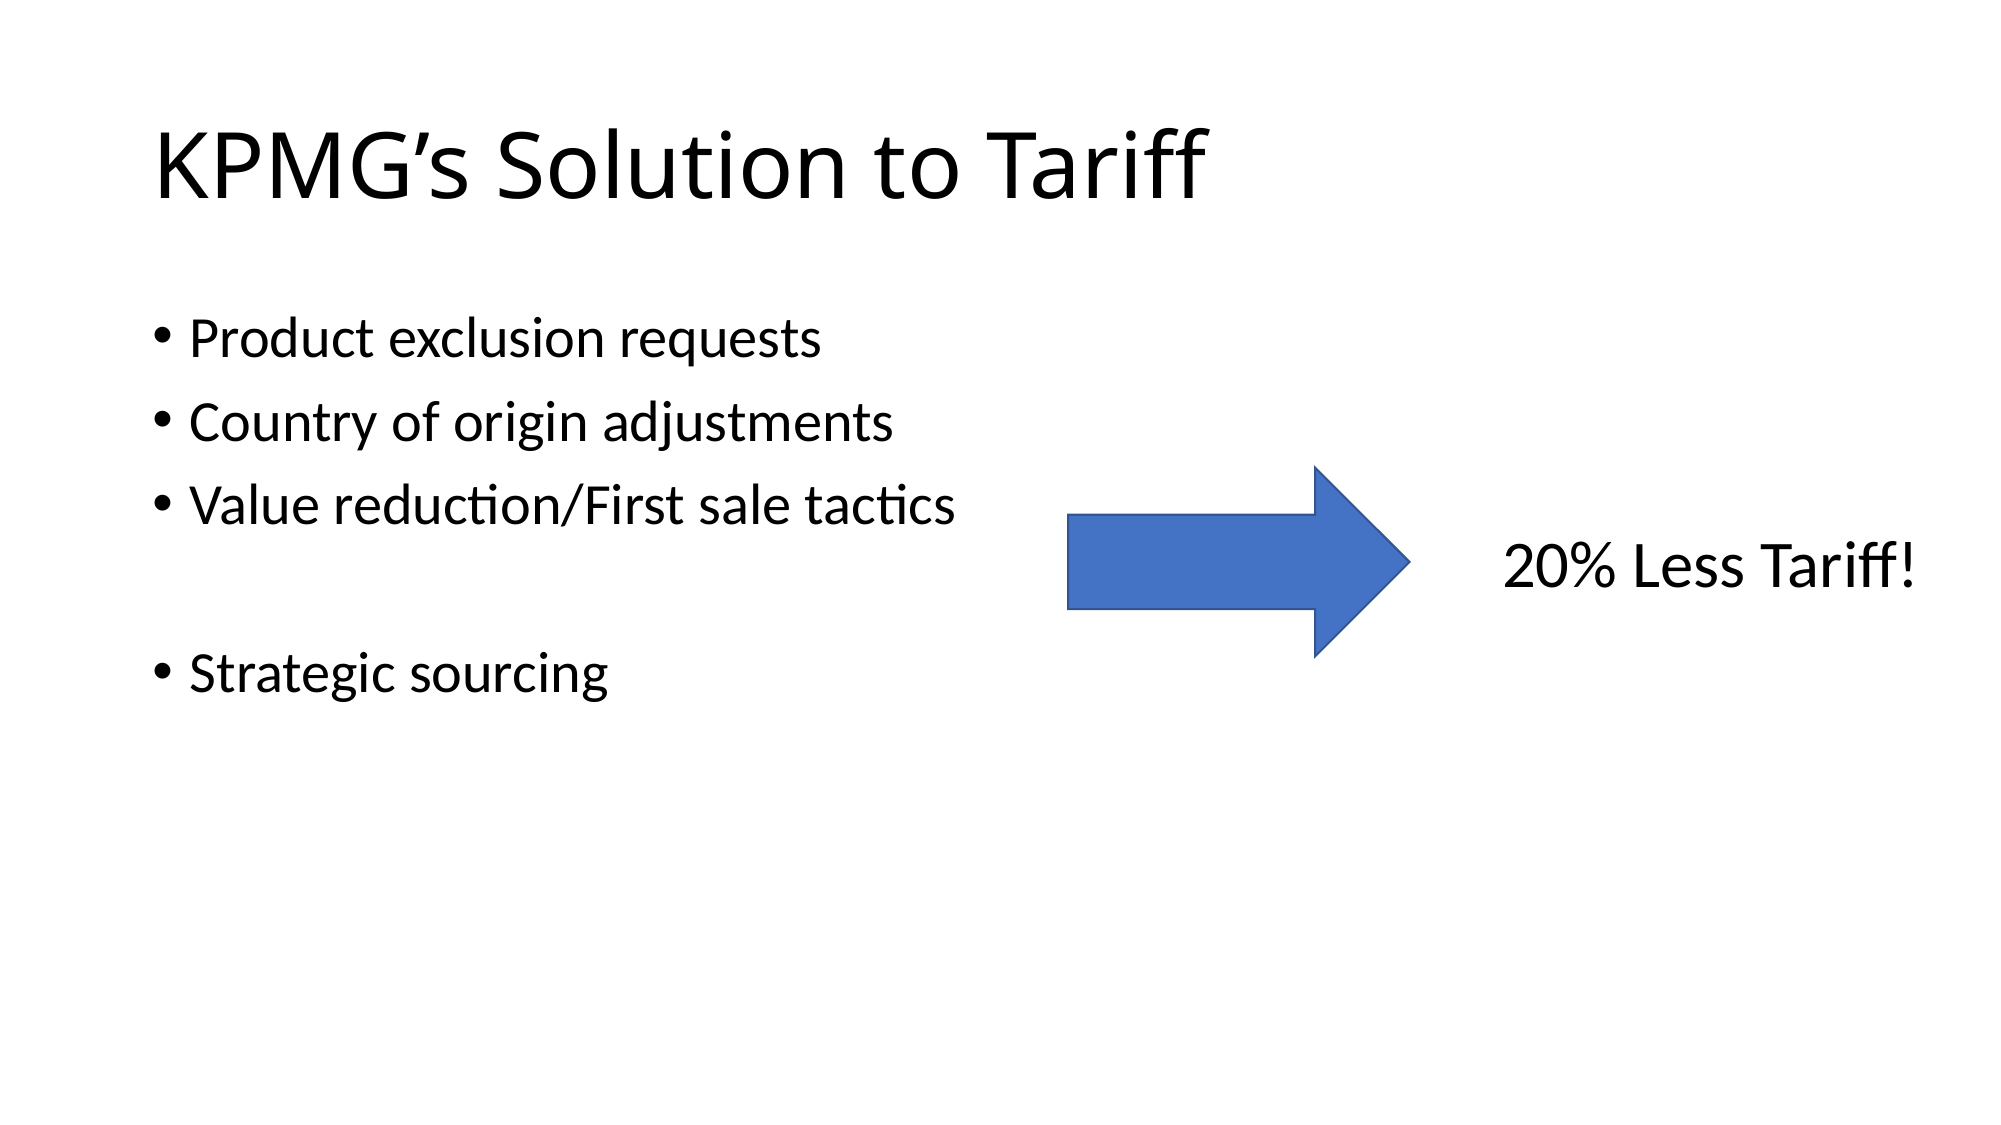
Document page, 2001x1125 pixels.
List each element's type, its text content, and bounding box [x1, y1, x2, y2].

list Product exclusion requests Country of origin adjustments Value reduction/First sale tactics Strategic sourcing [137, 299, 1863, 1014]
text_box 20% Less Tariff! [1487, 513, 1935, 609]
text_box [1067, 465, 1411, 659]
title KPMG’s Solution to Tariff [137, 59, 1863, 278]
